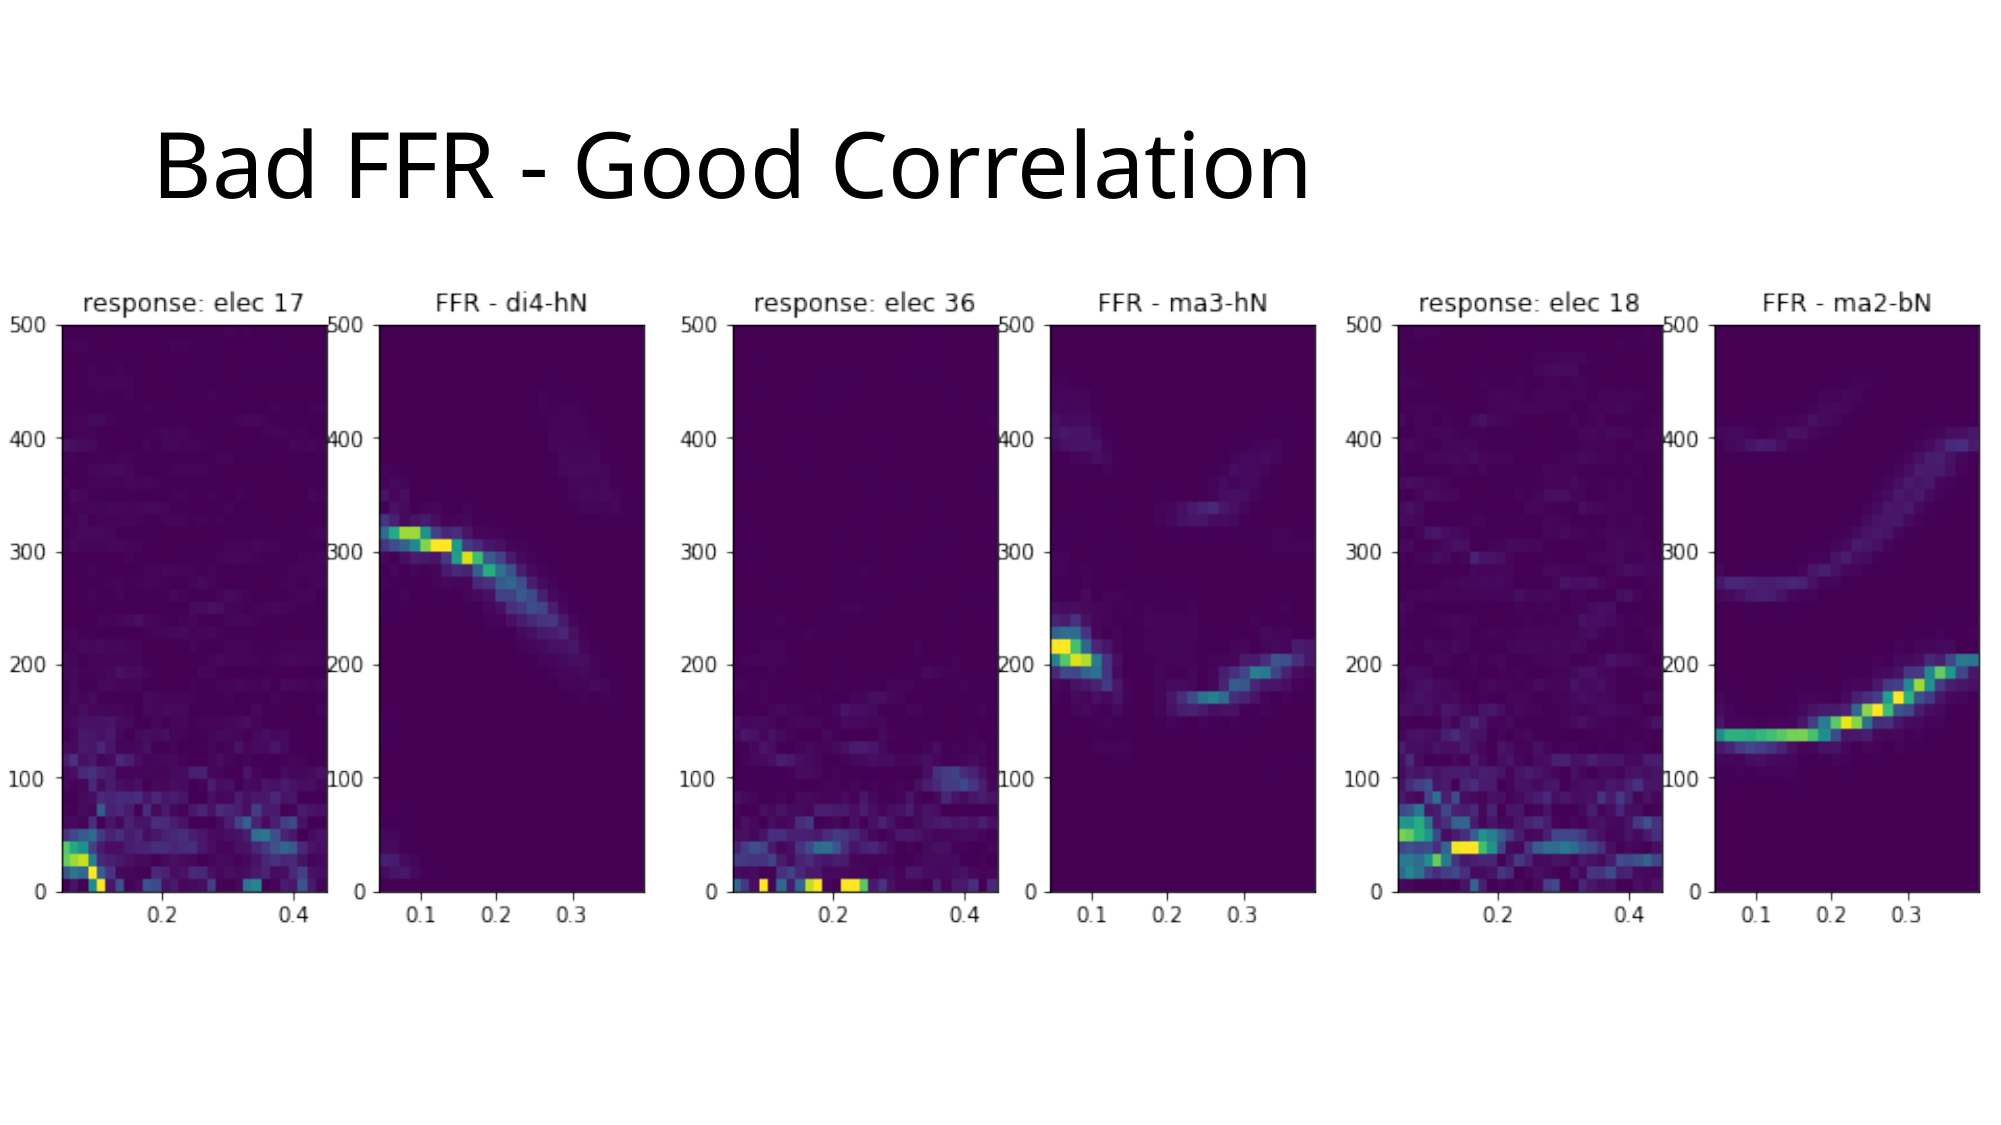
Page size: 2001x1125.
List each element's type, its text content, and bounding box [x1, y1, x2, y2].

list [0, 277, 664, 942]
picture [664, 277, 2000, 942]
title Bad FFR - Good Correlation [137, 59, 1863, 277]
